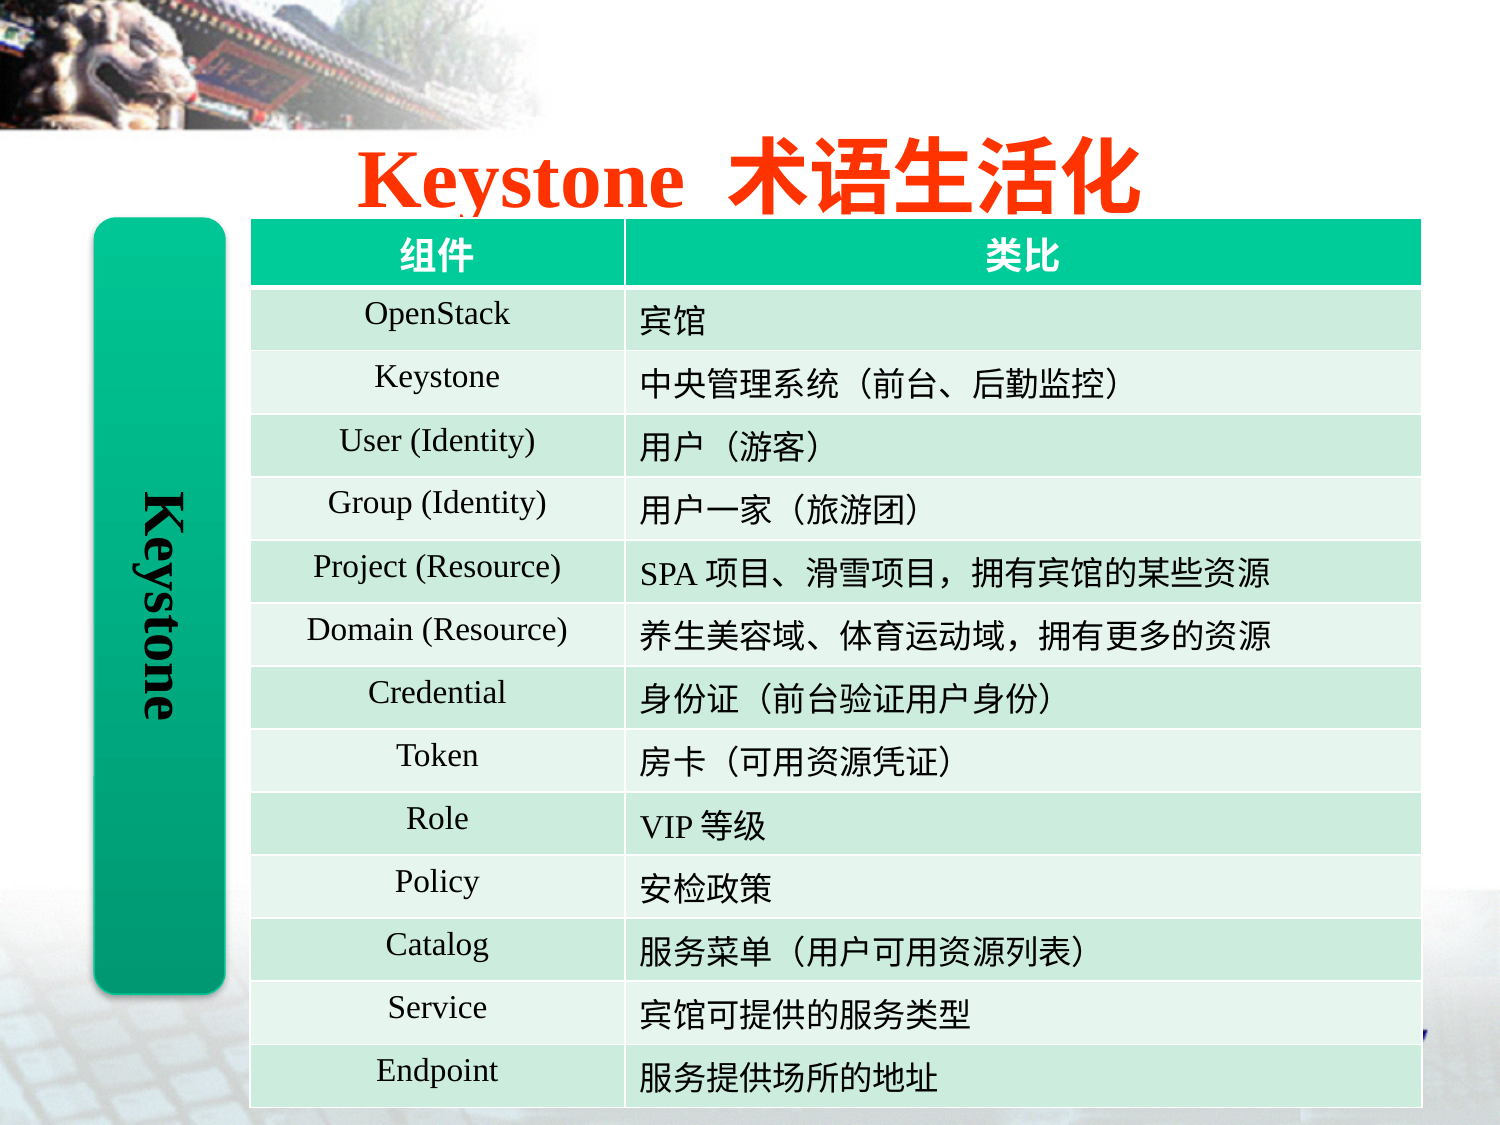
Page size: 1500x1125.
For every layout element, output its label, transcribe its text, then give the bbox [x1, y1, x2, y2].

table_cell Group (Identity) [251, 478, 624, 539]
table_cell Catalog [251, 919, 624, 980]
table_cell 宾馆 [626, 290, 1421, 350]
table_cell 用户一家（旅游团） [626, 478, 1421, 539]
table_cell VIP等级 [626, 793, 1421, 854]
table_cell 身份证（前台验证用户身份） [626, 667, 1421, 728]
table_cell Service [251, 982, 624, 1044]
table_cell SPA项目、滑雪项目，拥有宾馆的某些资源 [626, 541, 1421, 602]
table_cell 中央管理系统（前台、后勤监控） [626, 351, 1421, 413]
table_cell 安检政策 [626, 856, 1421, 917]
table_cell Token [251, 730, 624, 791]
table_cell 用户（游客） [626, 415, 1421, 476]
table_cell 房卡（可用资源凭证） [626, 730, 1421, 791]
table_cell Policy [251, 856, 624, 917]
table_cell 服务提供场所的地址 [626, 1045, 1421, 1107]
table_header 类比 [626, 219, 1421, 285]
table_cell Project (Resource) [251, 541, 624, 602]
table_cell Role [251, 793, 624, 854]
table_cell OpenStack [251, 290, 624, 350]
table_cell Credential [251, 667, 624, 728]
table_header 组件 [251, 219, 624, 285]
table_cell User (Identity) [251, 415, 624, 476]
table_cell 养生美容域、体育运动域，拥有更多的资源 [626, 604, 1421, 665]
table_cell 服务菜单（用户可用资源列表） [626, 919, 1421, 980]
picture [0, 0, 1500, 1125]
table_cell 宾馆可提供的服务类型 [626, 982, 1421, 1044]
table_cell Keystone [251, 351, 624, 413]
table_cell Endpoint [251, 1045, 624, 1107]
text_box Keystone [93, 217, 226, 996]
title Keystone 术语生活化 [112, 99, 1388, 238]
table_cell Domain (Resource) [251, 604, 624, 665]
